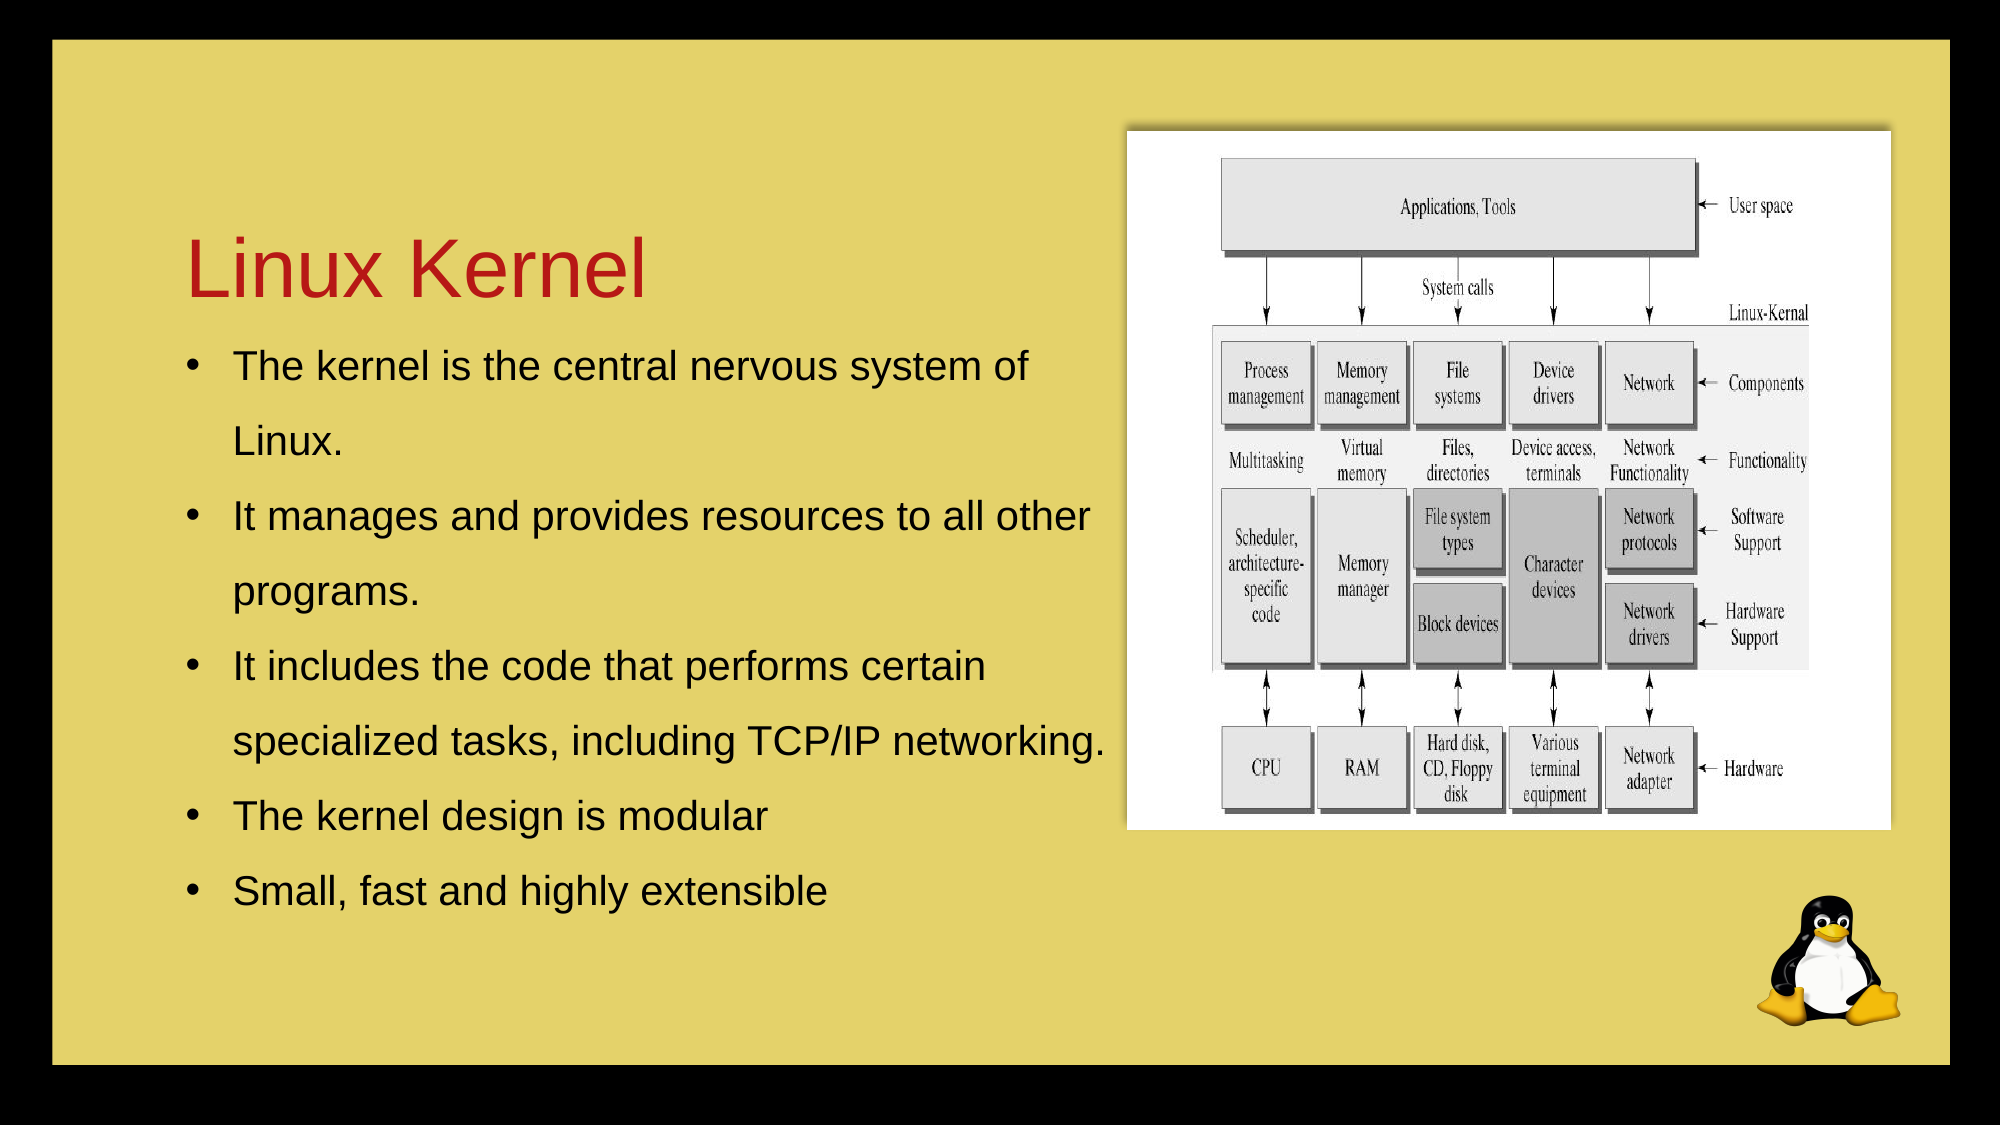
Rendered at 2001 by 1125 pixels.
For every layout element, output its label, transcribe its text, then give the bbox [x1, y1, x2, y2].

picture [1127, 131, 1891, 830]
text_box [51, 39, 1951, 1066]
text_box Linux Kernel The kernel is the central nervous system of Linux. It manages and provides resources to all other programs. It includes the code that performs certain specialized tasks, including TCP/IP networking. The kernel design is modular Small, fast and highly extensible [170, 156, 1157, 967]
picture [1748, 887, 1910, 1032]
